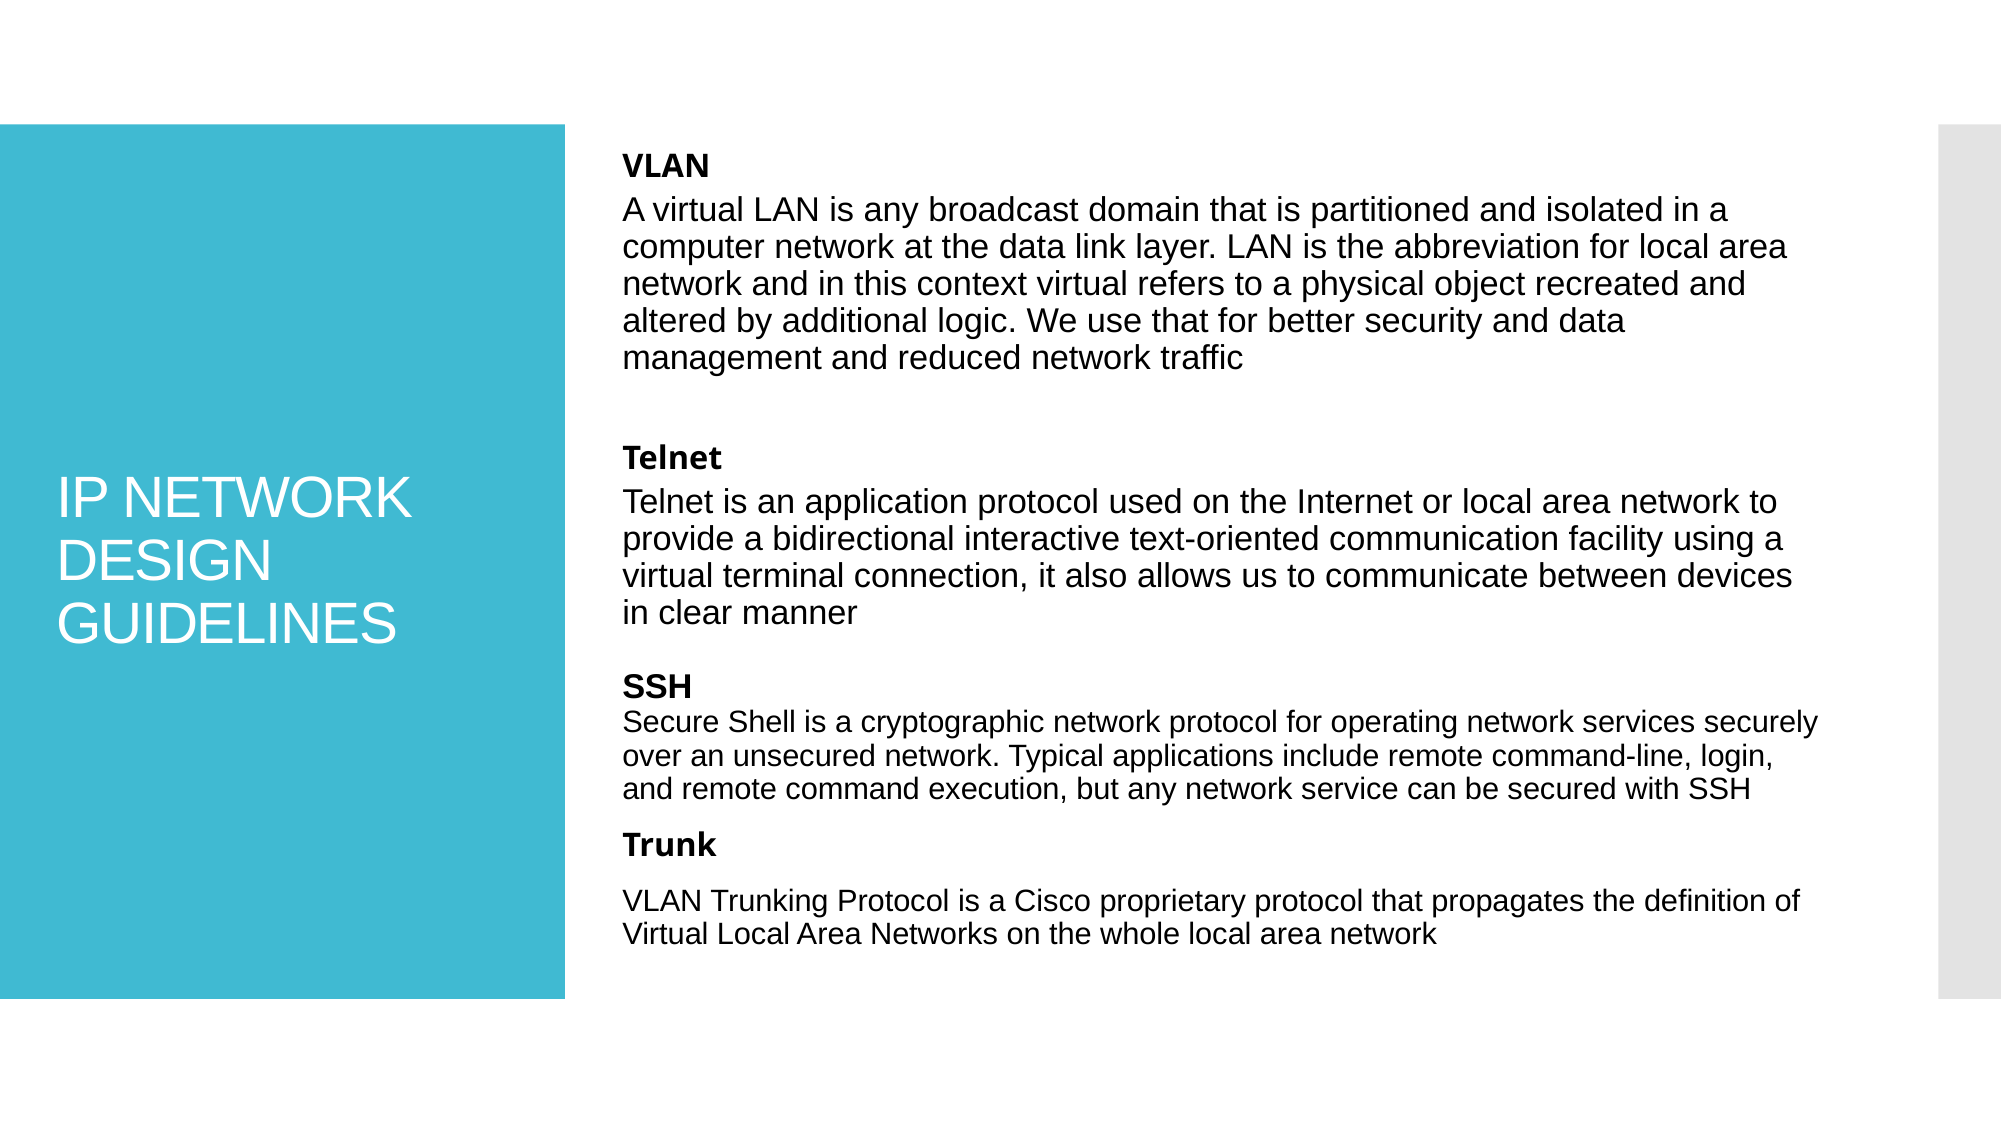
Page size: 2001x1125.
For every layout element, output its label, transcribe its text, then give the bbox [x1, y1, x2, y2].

title IP NETWORK DESIGN GUIDELINES [41, 184, 525, 940]
list VLAN A virtual LAN is any broadcast domain that is partitioned and isolated in a computer network at the data link layer. LAN is the abbreviation for local area network and in this context virtual refers to a physical object recreated and altered by additional logic. We use that for better security and data management and reduced network traffic Telnet Telnet is an application protocol used on the Internet or local area network to provide a bidirectional interactive text-oriented communication facility using a virtual terminal connection, it also allows us to communicate between devices in clear manner SSH Secure Shell is a cryptographic network protocol for operating network services securely over an unsecured network. Typical applications include remote command-line, login, and remote command execution, but any network service can be secured with SSH Trunk VLAN Trunking Protocol is a Cisco proprietary protocol that propagates the definition of Virtual Local Area Networks on the whole local area network [607, 141, 1835, 982]
